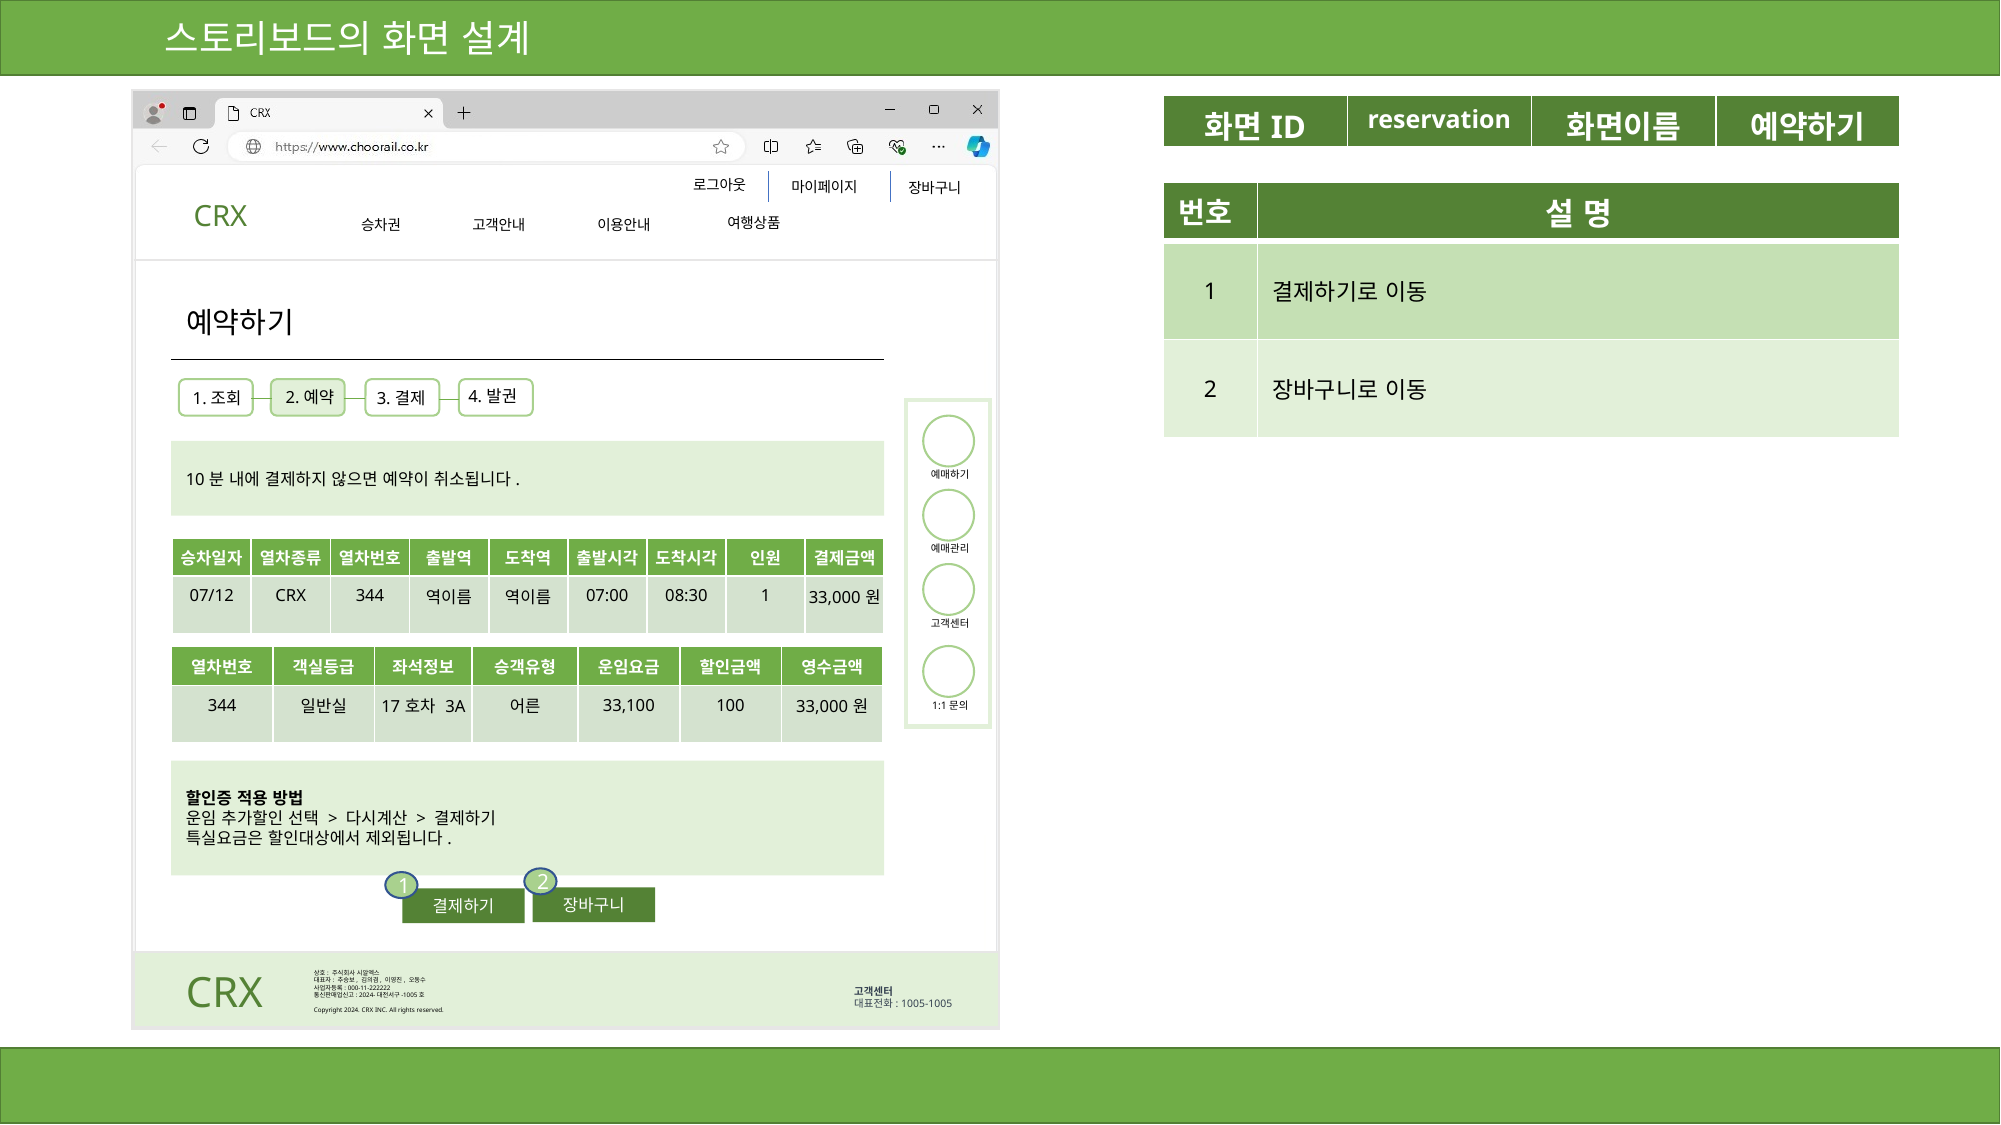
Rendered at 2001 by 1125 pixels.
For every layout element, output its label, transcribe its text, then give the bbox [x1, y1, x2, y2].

table_header reservation [1348, 96, 1531, 146]
table_header 설 명 [1258, 183, 1899, 238]
table_header 번호 [1164, 183, 1257, 238]
table_cell 결제하기로 이동 [1258, 244, 1899, 339]
picture [132, 89, 1001, 1029]
text_box 스토리보드의 화면 설계 [0, 0, 2000, 76]
table_cell 2 [1164, 340, 1257, 437]
table_header 화면이름 [1532, 96, 1715, 146]
table_cell 1 [1164, 244, 1257, 339]
table_header 화면ID [1164, 96, 1347, 146]
table_cell 장바구니로 이동 [1258, 340, 1899, 437]
table_header 예약하기 [1717, 96, 1899, 146]
text_box [0, 1047, 2000, 1124]
